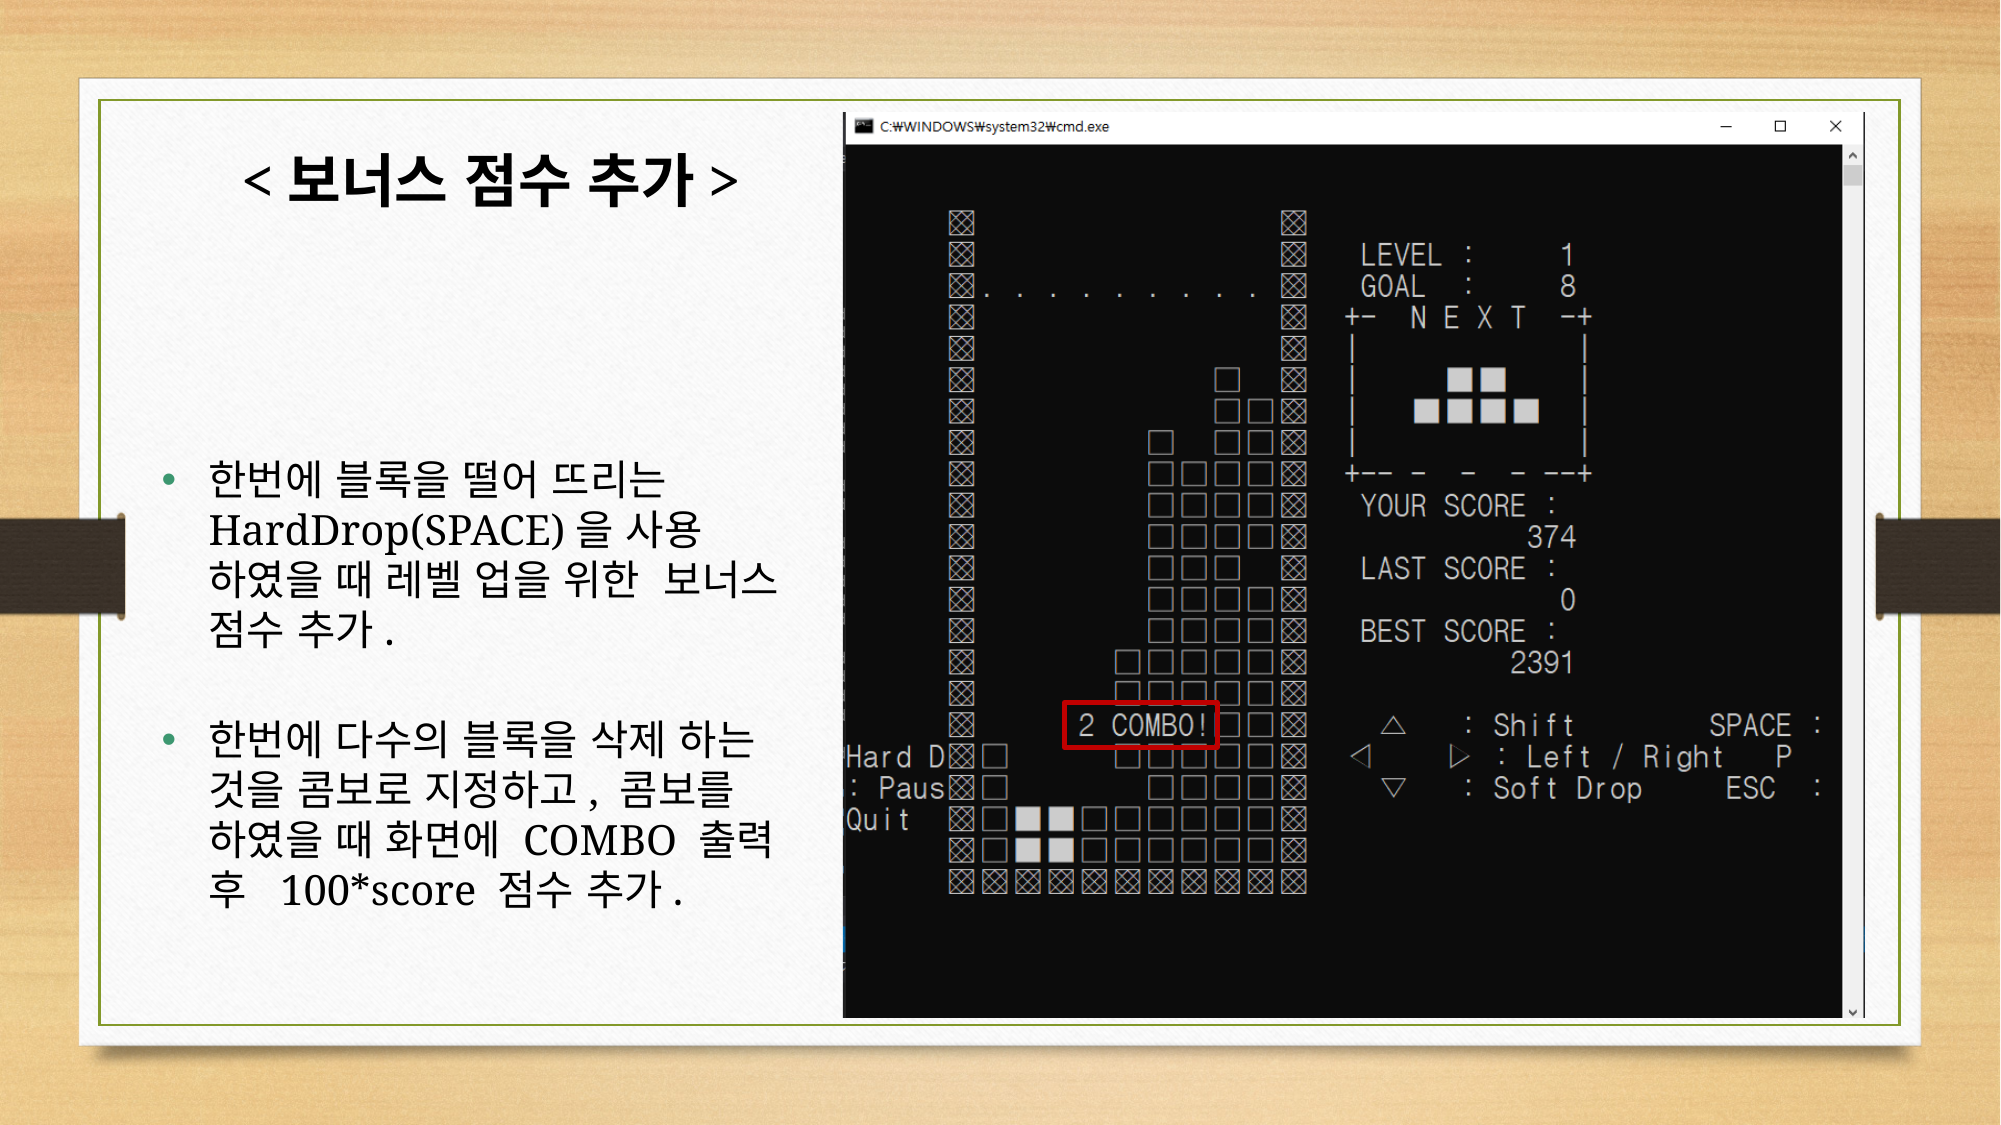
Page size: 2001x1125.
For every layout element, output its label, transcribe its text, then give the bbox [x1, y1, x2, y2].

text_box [842, 112, 1866, 1018]
text_box <보너스 점수 추가> 한번에 블록을 떨어 뜨리는 HardDrop(SPACE)을 사용 하였을 때 레벨 업을 위한 보너스 점수 추가. 한번에 다수의 블록을 삭제 하는 것을 콤보로 지정하고, 콤보를 하였을 때 화면에 COMBO 출력 후 100*score 점수 추가. [146, 136, 836, 972]
picture [0, 0, 2001, 1125]
